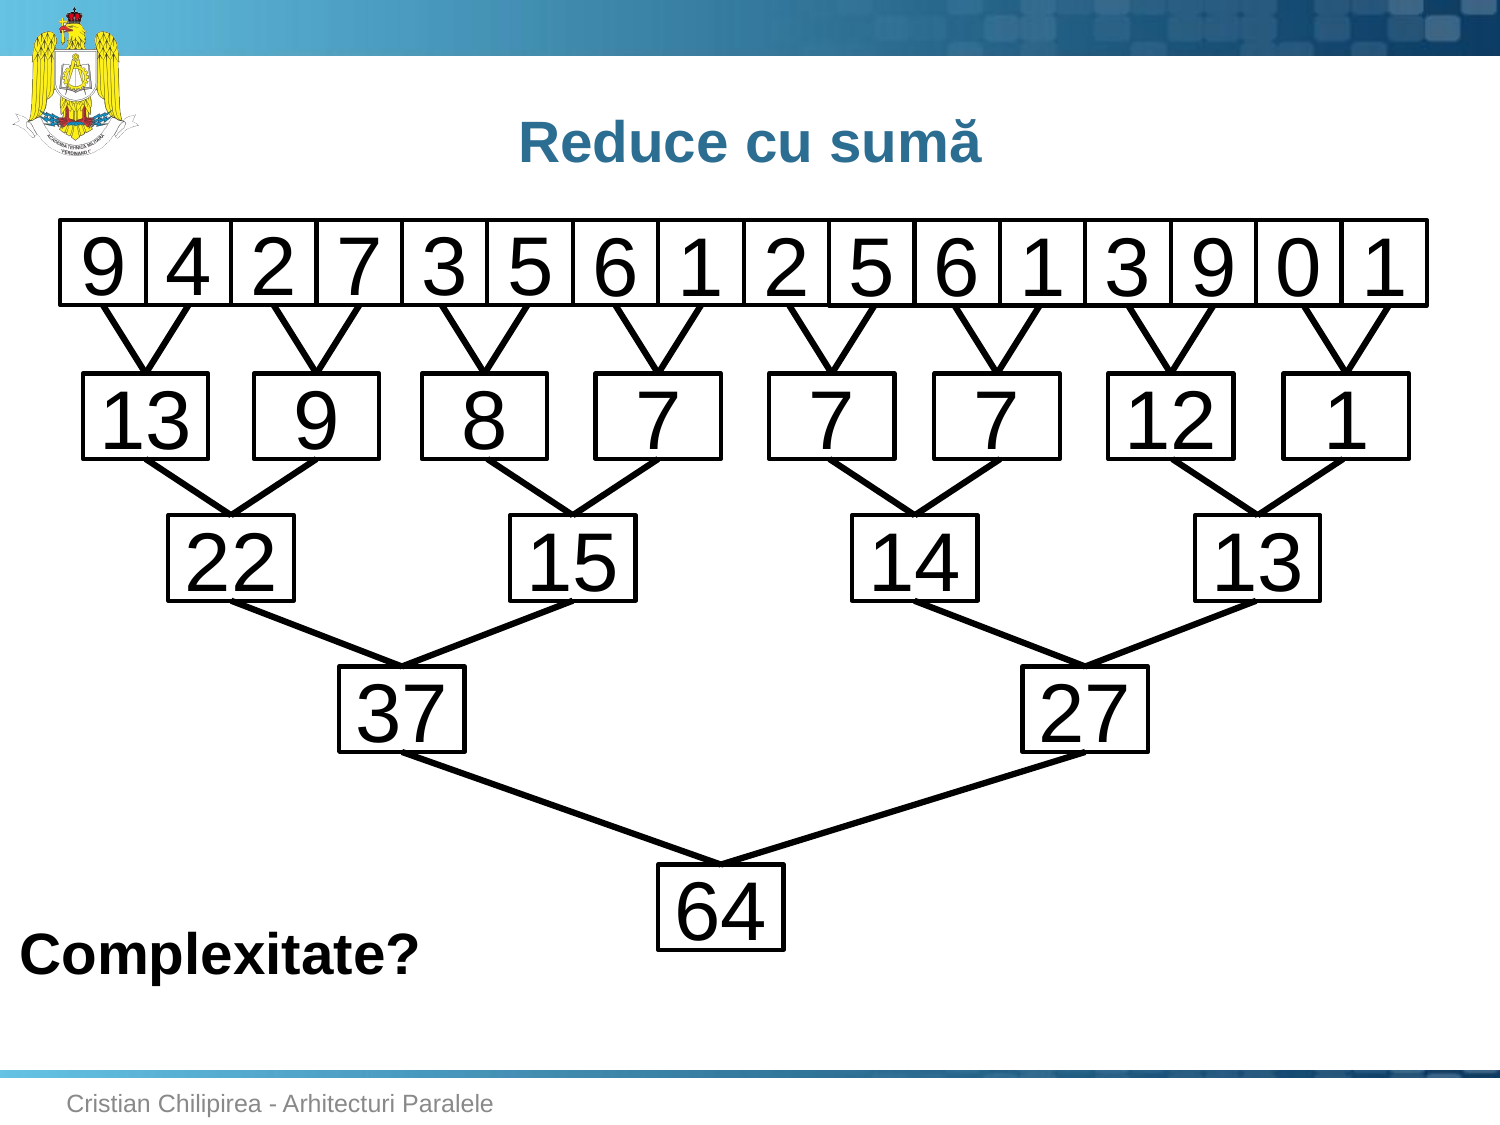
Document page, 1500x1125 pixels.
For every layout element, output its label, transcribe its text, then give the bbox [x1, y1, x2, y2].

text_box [615, 305, 655, 374]
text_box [572, 458, 659, 516]
text_box 27 [1020, 674, 1150, 754]
text_box 8 [420, 371, 549, 461]
title Reduce cu sumă [51, 102, 1449, 178]
text_box 64 [656, 873, 786, 952]
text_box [1172, 458, 1257, 516]
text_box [657, 305, 702, 374]
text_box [829, 458, 914, 516]
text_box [102, 305, 143, 374]
text_box 5 [485, 218, 571, 307]
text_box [914, 600, 1084, 667]
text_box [788, 305, 829, 374]
text_box 15 [508, 523, 638, 603]
text_box 4 [144, 218, 229, 307]
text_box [1127, 305, 1168, 374]
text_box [914, 458, 1001, 516]
text_box 14 [850, 523, 980, 603]
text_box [401, 751, 720, 865]
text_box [1085, 600, 1257, 667]
text_box 1 [1339, 218, 1429, 308]
text_box 1 [656, 218, 742, 307]
text_box 13 [81, 371, 210, 461]
text_box 9 [1169, 218, 1254, 308]
text_box 0 [1254, 218, 1339, 308]
text_box 7 [314, 218, 400, 307]
text_box 6 [571, 218, 656, 307]
text_box 37 [337, 674, 467, 754]
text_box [954, 305, 994, 374]
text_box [316, 305, 360, 374]
text_box 3 [1083, 218, 1169, 308]
text_box 7 [767, 371, 897, 461]
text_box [1257, 458, 1344, 516]
text_box 1 [1281, 371, 1411, 461]
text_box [487, 458, 572, 516]
picture [0, 0, 1500, 156]
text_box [230, 600, 401, 667]
text_box 5 [827, 218, 912, 308]
text_box 7 [593, 371, 723, 461]
text_box 2 [229, 218, 314, 307]
text_box 6 [912, 218, 998, 308]
text_box 13 [1193, 523, 1322, 603]
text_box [720, 751, 1086, 865]
text_box 22 [166, 523, 296, 603]
text_box 1 [998, 218, 1083, 308]
text_box Complexitate? [4, 908, 437, 994]
text_box 7 [932, 371, 1062, 461]
text_box 9 [58, 218, 144, 307]
text_box 2 [742, 218, 827, 307]
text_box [996, 305, 1040, 374]
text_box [484, 305, 528, 374]
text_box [1303, 305, 1343, 374]
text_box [441, 305, 482, 374]
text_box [831, 305, 875, 374]
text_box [1170, 305, 1214, 374]
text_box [145, 458, 230, 516]
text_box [145, 305, 189, 374]
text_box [230, 458, 317, 516]
text_box 12 [1106, 371, 1236, 461]
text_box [401, 600, 574, 667]
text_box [1345, 305, 1390, 374]
text_box 3 [400, 218, 485, 307]
picture [0, 1070, 1500, 1078]
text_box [273, 305, 314, 374]
text_box 9 [252, 371, 381, 461]
footer Cristian Chilipirea - Arhitecturi Paralele [51, 1083, 1157, 1125]
